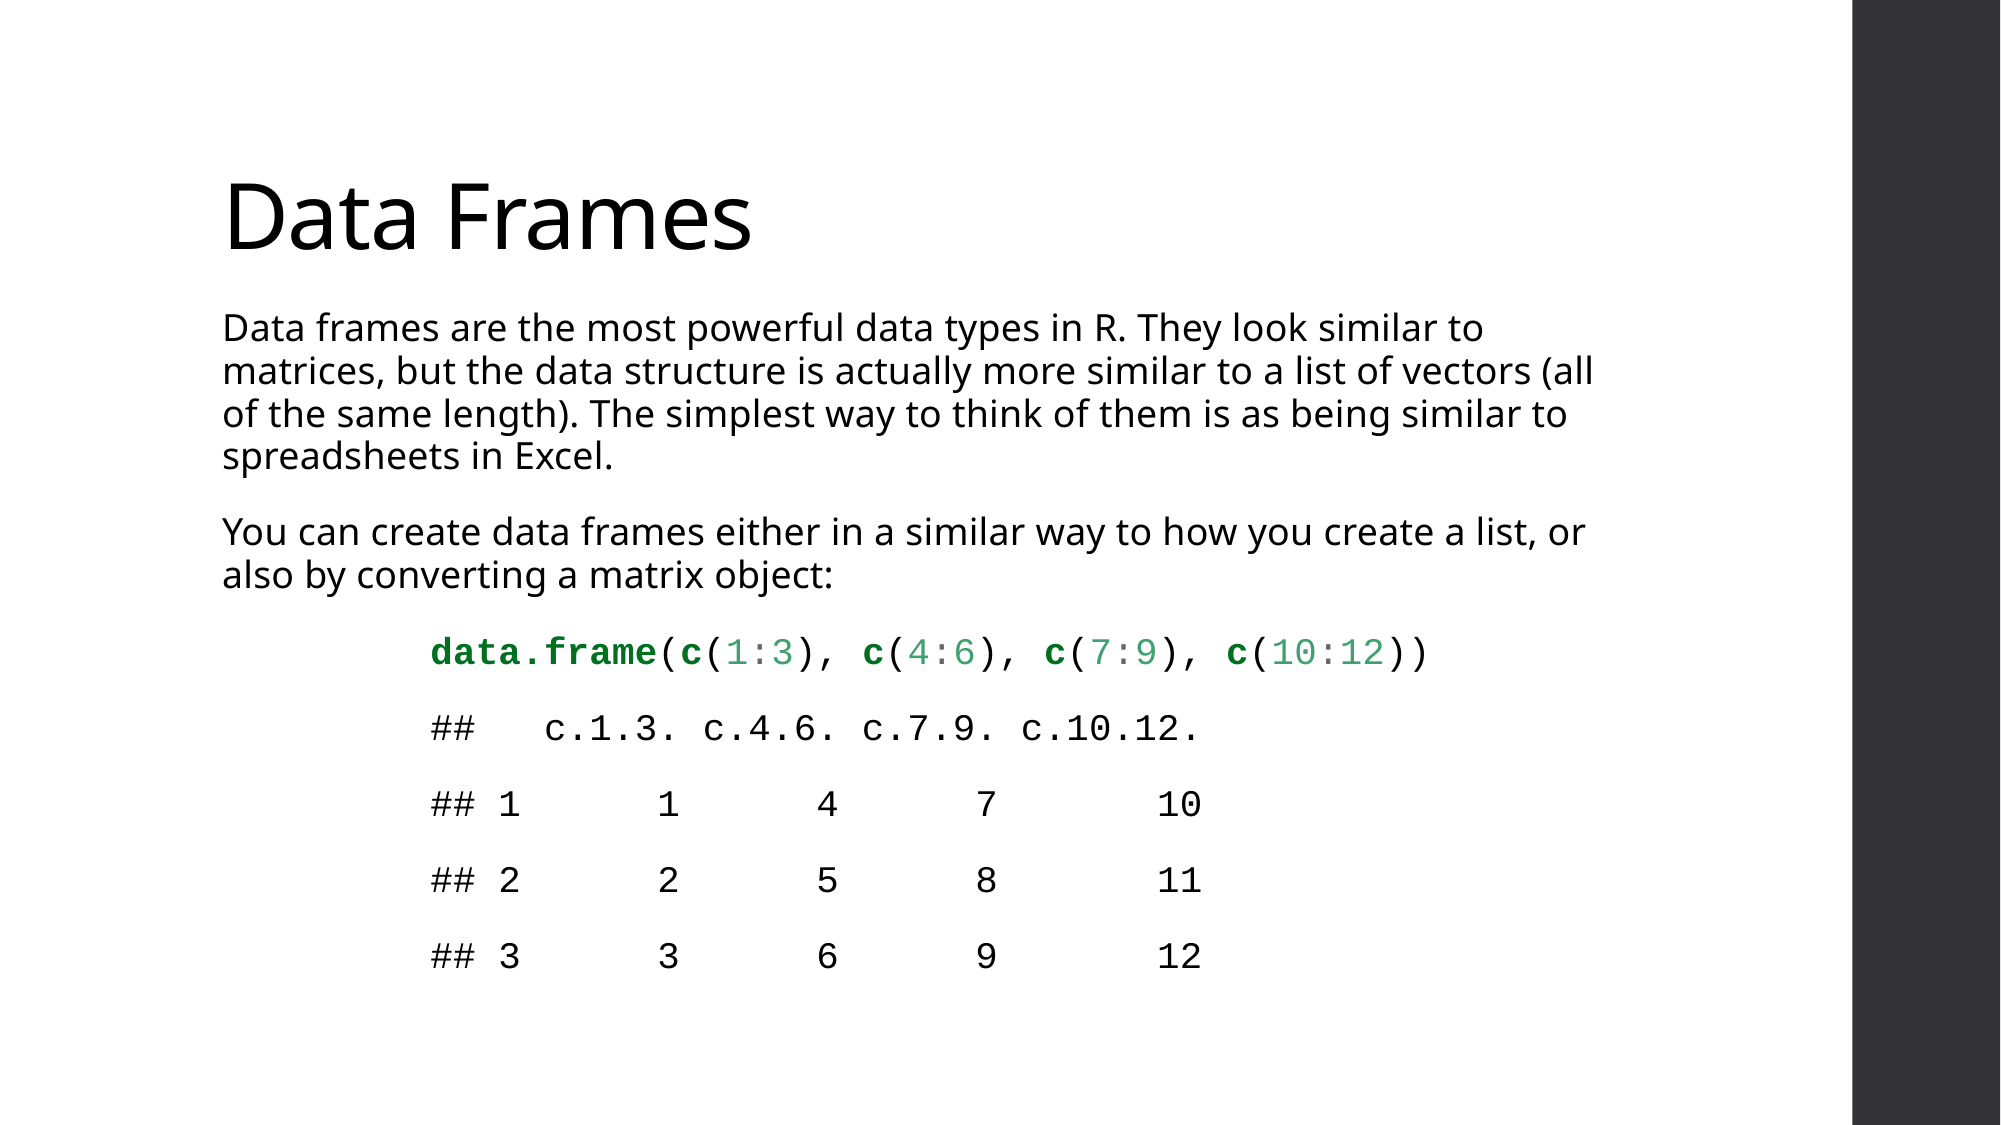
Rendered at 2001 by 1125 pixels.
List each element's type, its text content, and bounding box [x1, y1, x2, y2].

title Data Frames [206, 60, 1797, 278]
list Data frames are the most powerful data types in R. They look similar to matrices, but the data structure is actually more similar to a list of vectors (all of the same length). The simplest way to think of them is as being similar to spreadsheets in Excel. You can create data frames either in a similar way to how you create a list, or also by converting a matrix object: data.frame(c(1:3), c(4:6), c(7:9), c(10:12)) ## c.1.3. c.4.6. c.7.9. c.10.12. ## 1 1 4 7 10 ## 2 2 5 8 11 ## 3 3 6 9 12 [206, 299, 1617, 1014]
